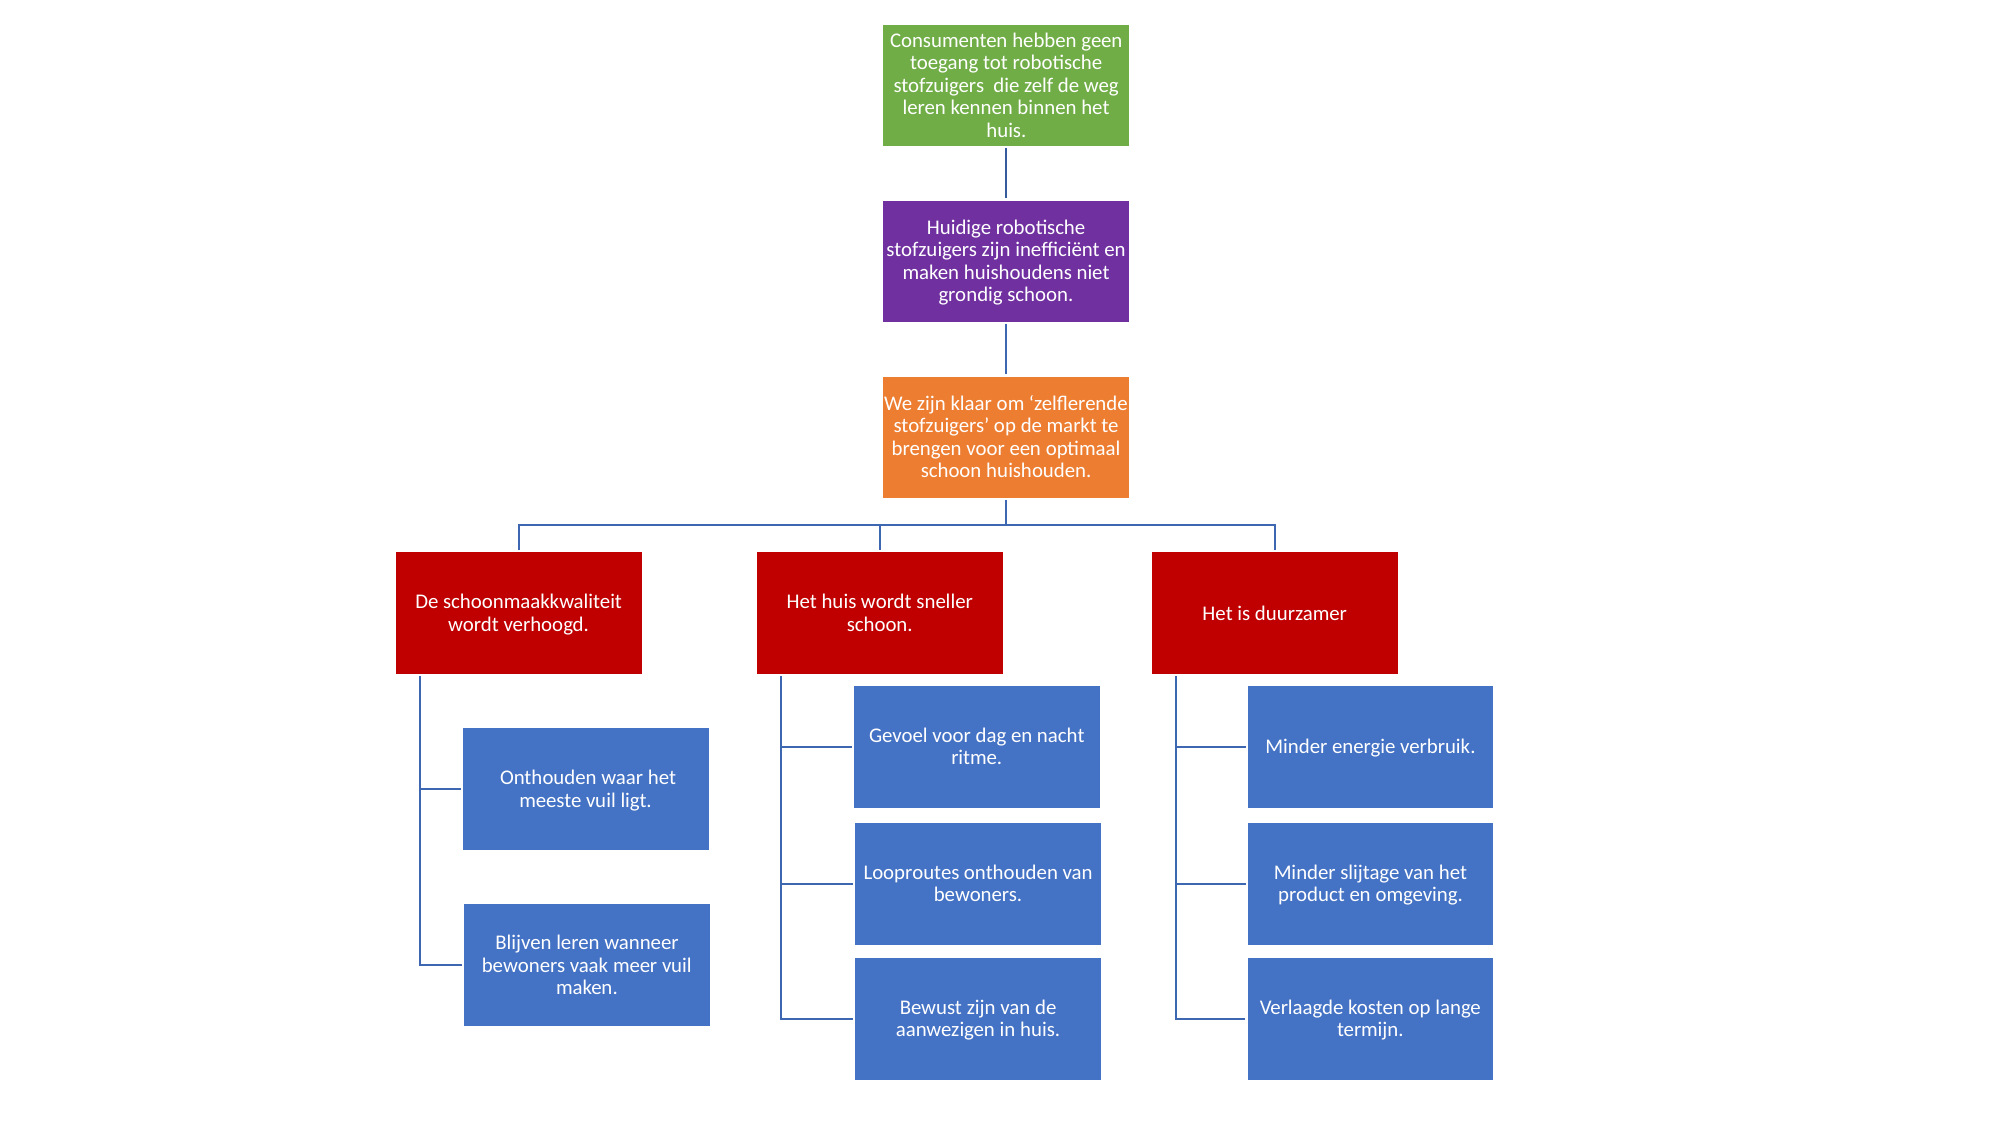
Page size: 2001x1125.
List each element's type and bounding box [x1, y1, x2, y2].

text_box [296, 22, 1779, 1125]
